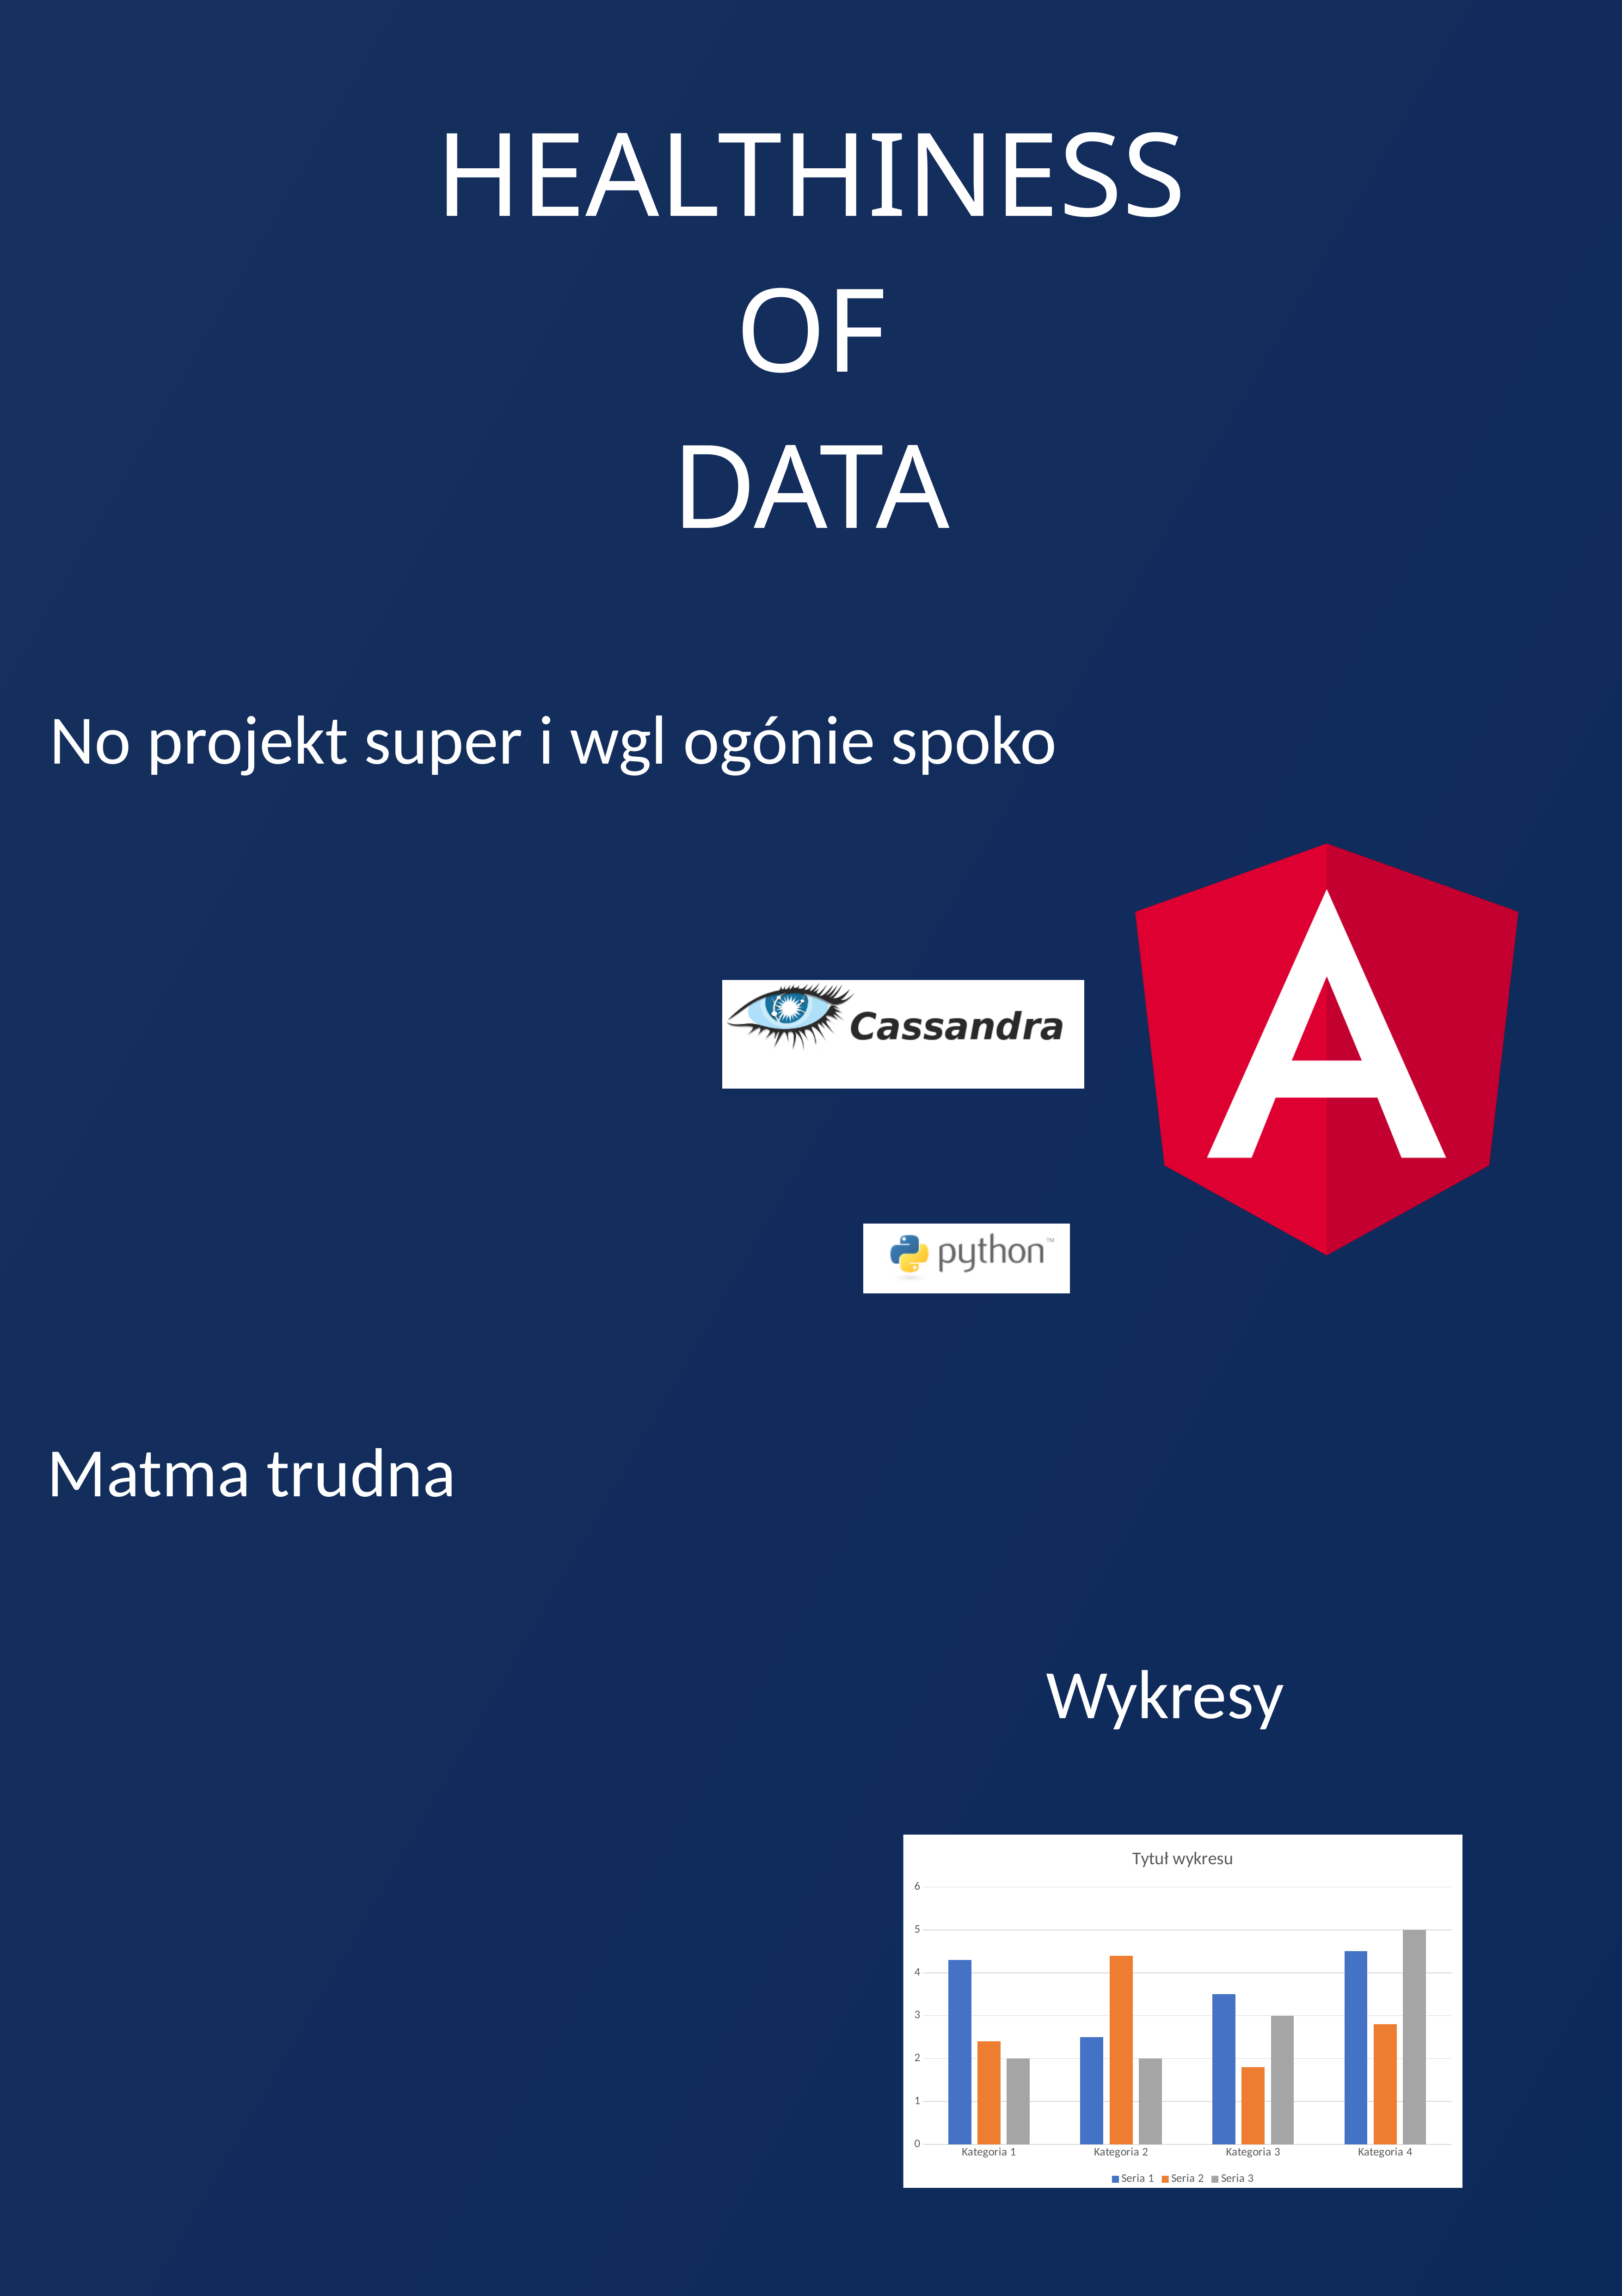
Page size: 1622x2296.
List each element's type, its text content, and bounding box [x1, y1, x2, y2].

text_box No projekt super i wgl ogónie spoko [43, 691, 1065, 782]
picture [722, 782, 1584, 1297]
text_box HEALTHINESS OF DATA [429, 87, 1193, 555]
text_box Matma trudna [40, 1424, 463, 1514]
chart [903, 1834, 1462, 2188]
text_box Wykresy [1039, 1645, 1291, 1736]
